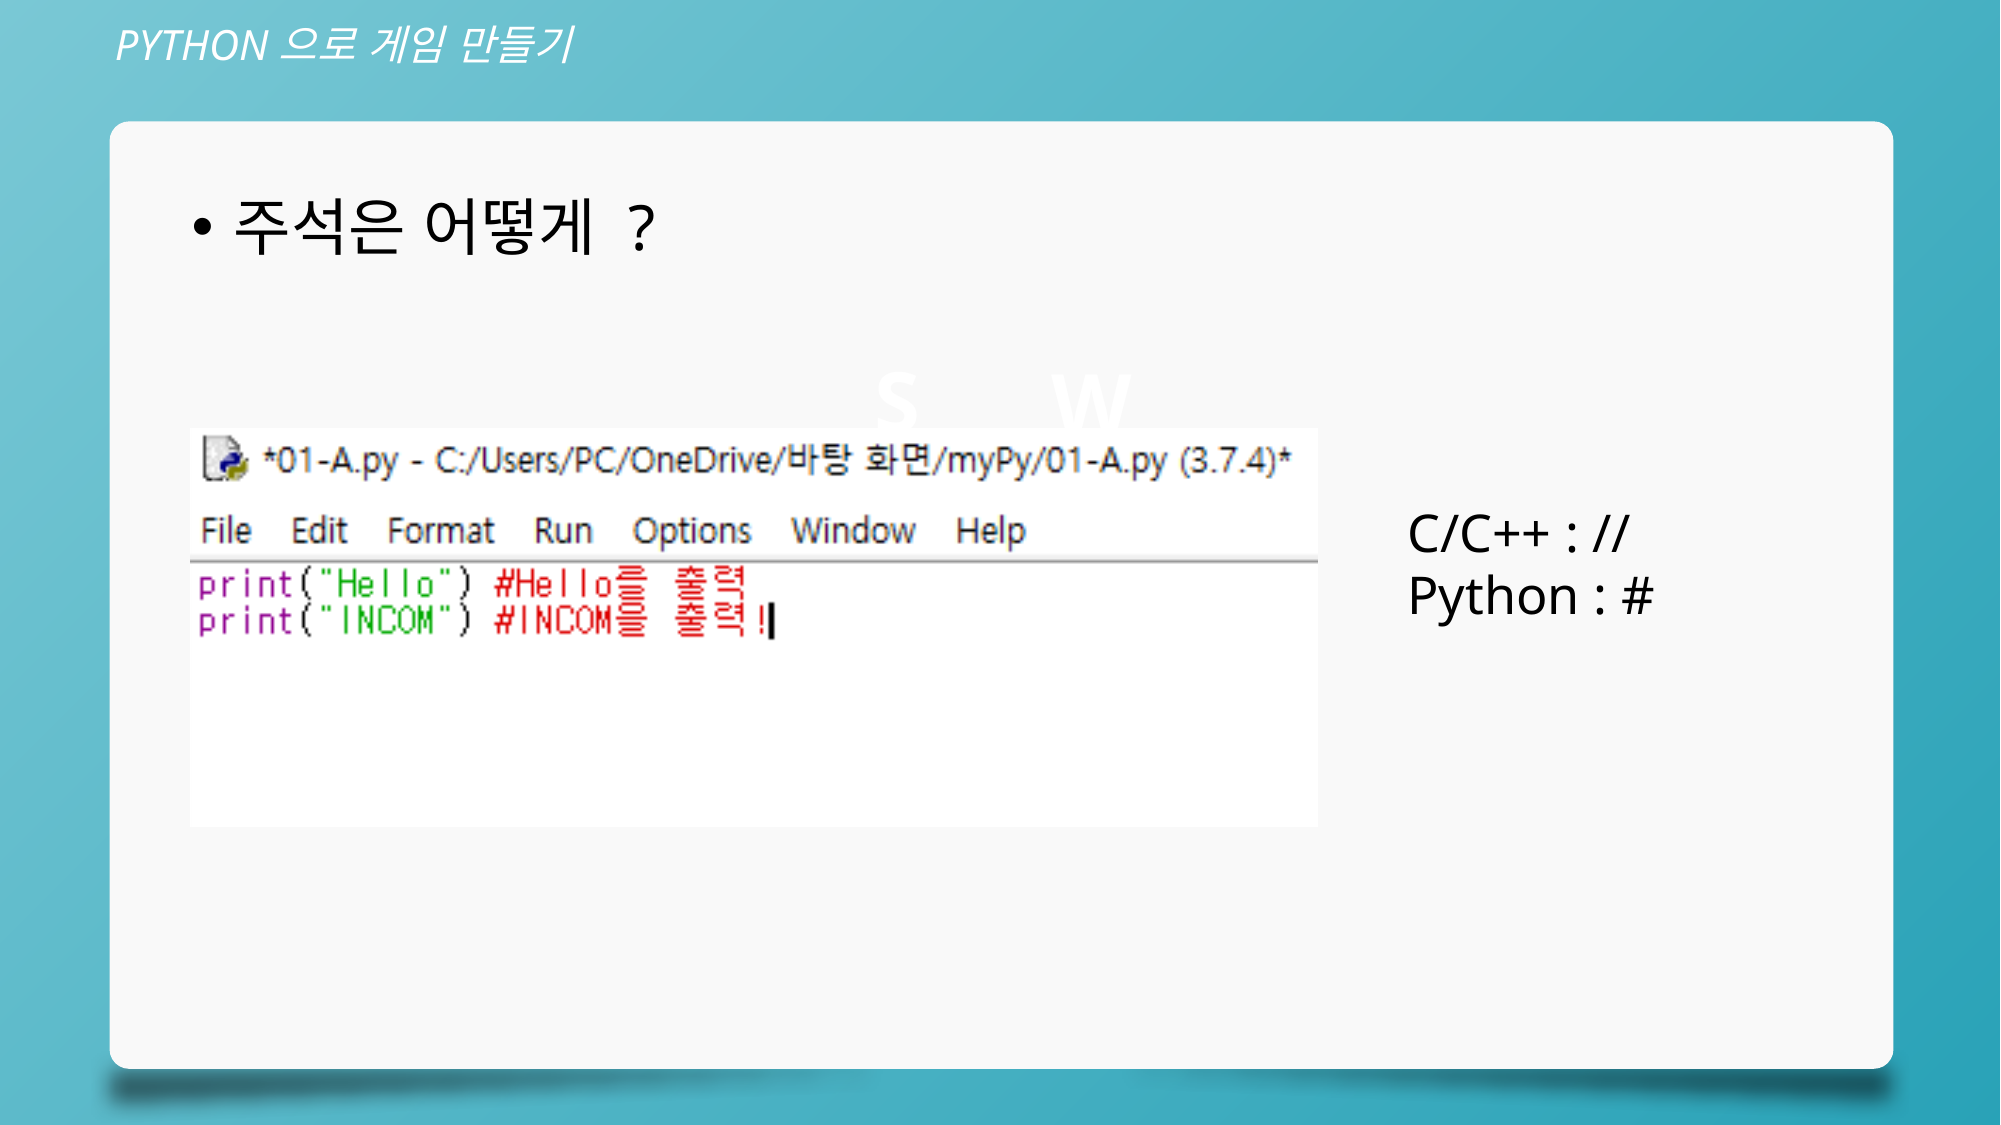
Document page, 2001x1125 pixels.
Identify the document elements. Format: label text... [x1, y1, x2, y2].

text_box PYTHON으로 게임 만들기 [100, 11, 1229, 77]
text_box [90, 121, 1910, 1125]
picture [190, 428, 1318, 827]
